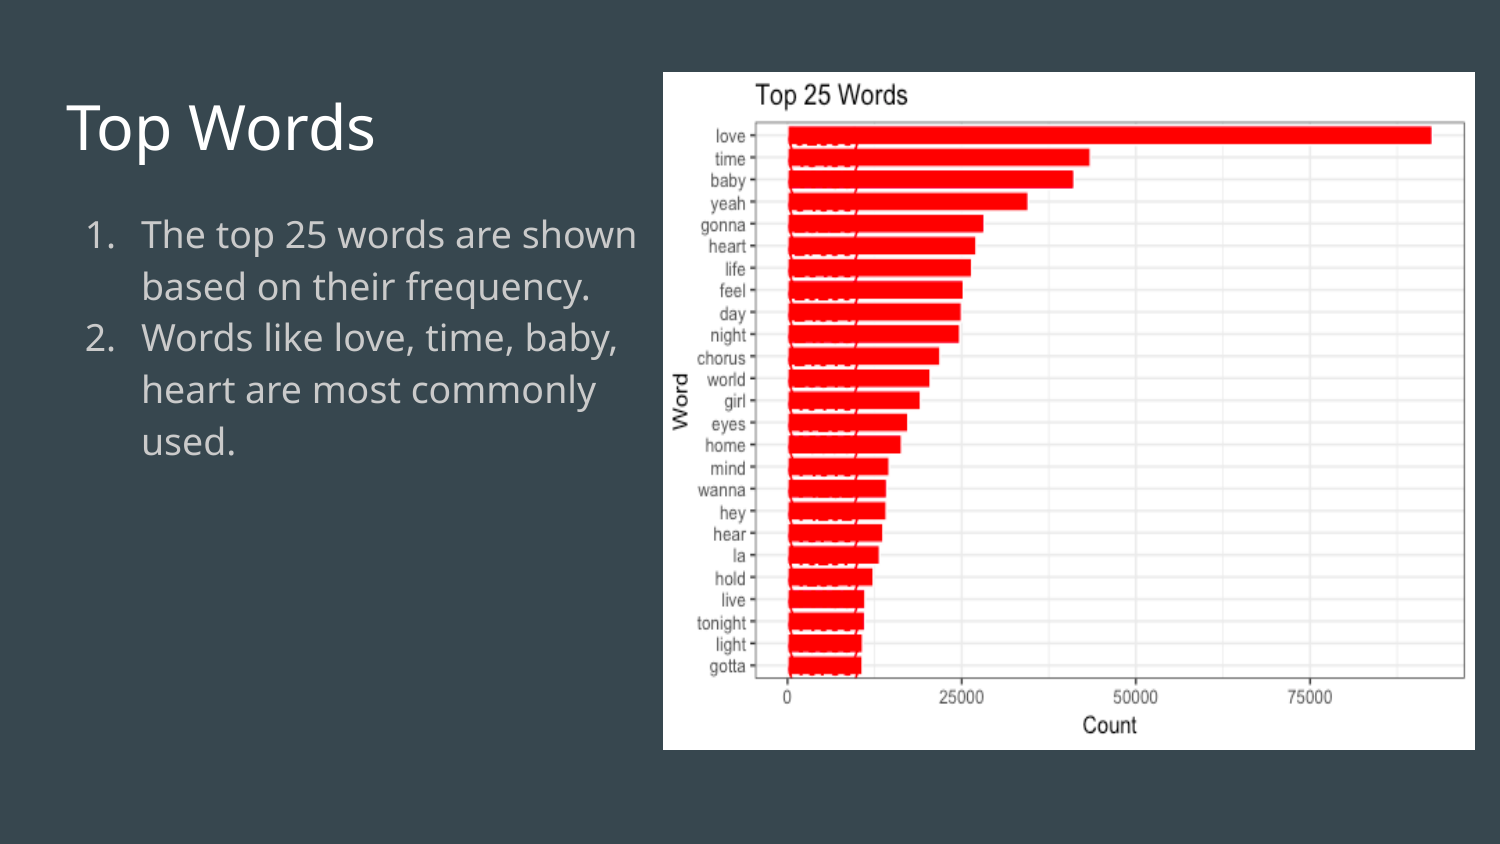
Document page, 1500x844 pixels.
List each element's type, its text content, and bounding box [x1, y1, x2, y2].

picture [663, 72, 1476, 750]
list The top 25 words are shown based on their frequency. Words like love, time, baby, heart are most commonly used. [51, 189, 658, 750]
title Top Words [51, 72, 662, 167]
